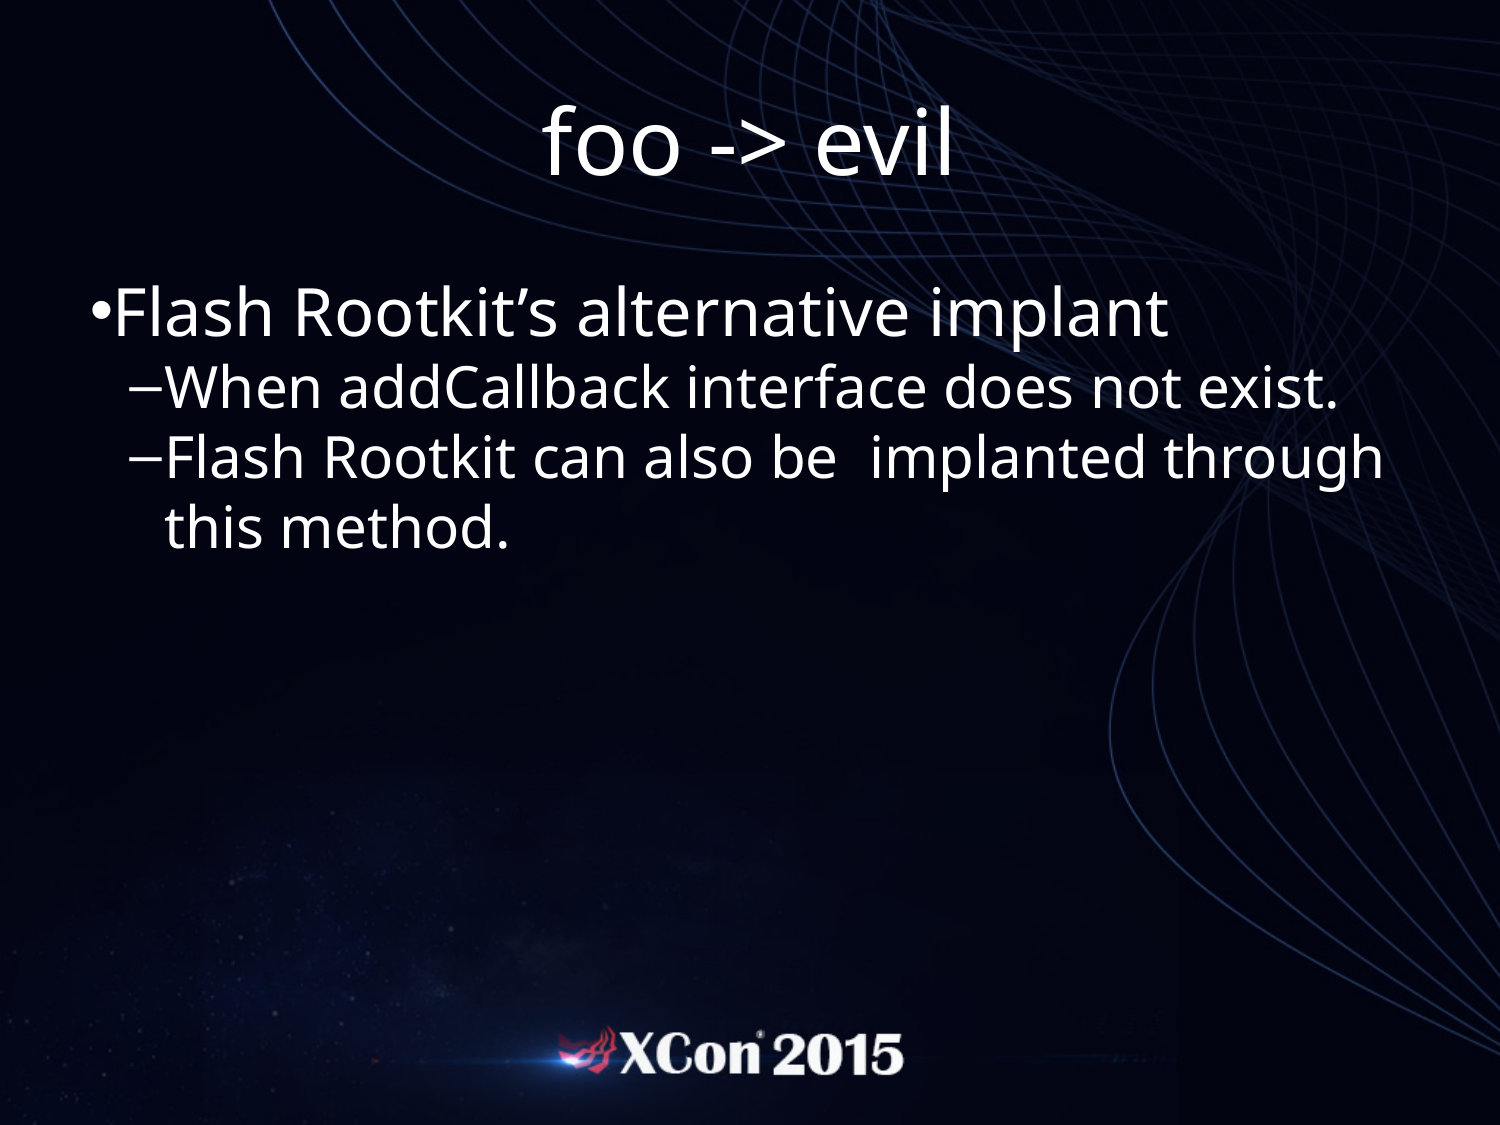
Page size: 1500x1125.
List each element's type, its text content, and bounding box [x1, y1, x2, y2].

picture [0, 0, 1500, 1125]
text_box Flash Rootkit’s alternative implant When addCallback interface does not exist. Flash Rootkit can also be implanted through this method. [74, 262, 1425, 1005]
text_box foo -> evil [74, 45, 1425, 233]
